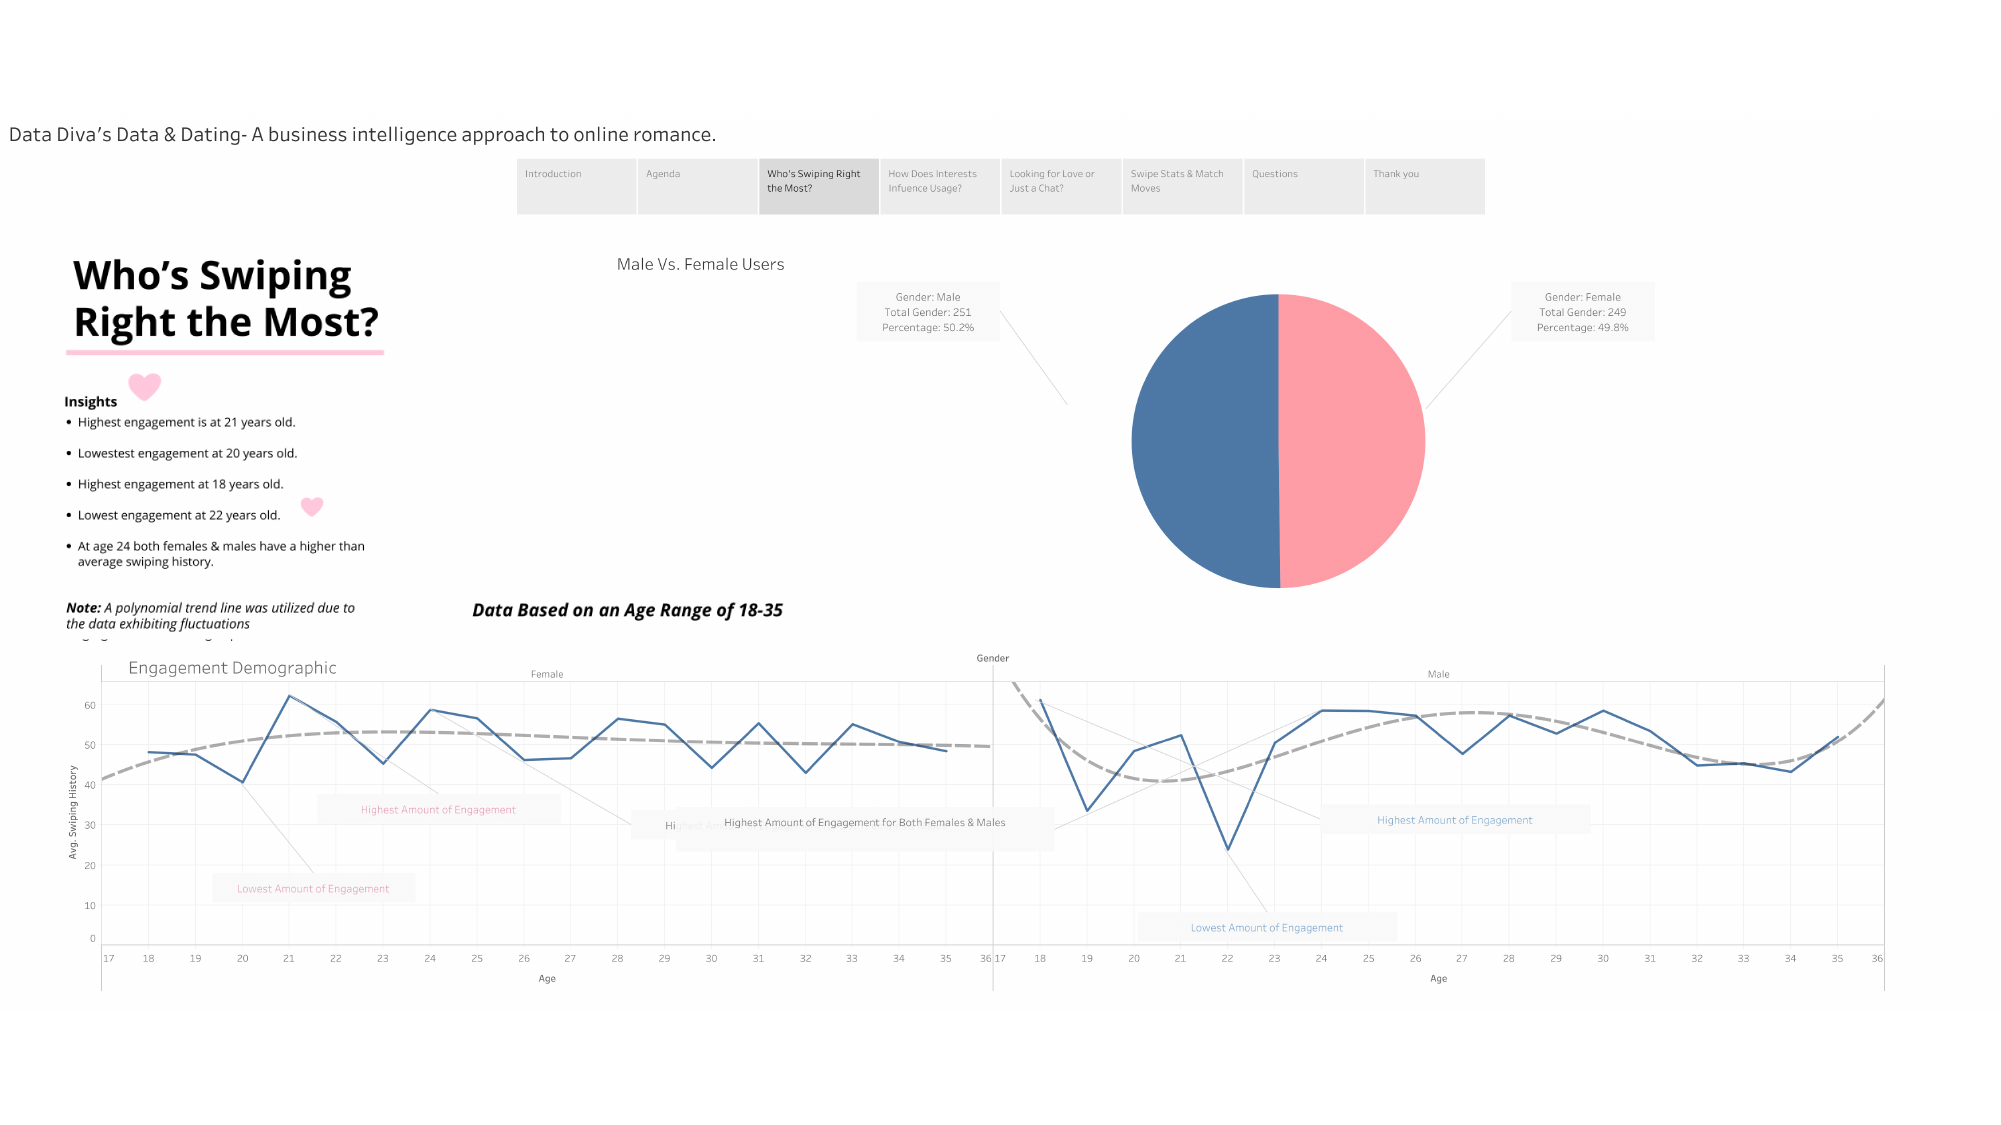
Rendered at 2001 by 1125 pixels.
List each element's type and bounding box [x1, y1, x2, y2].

picture [0, 113, 2000, 1011]
